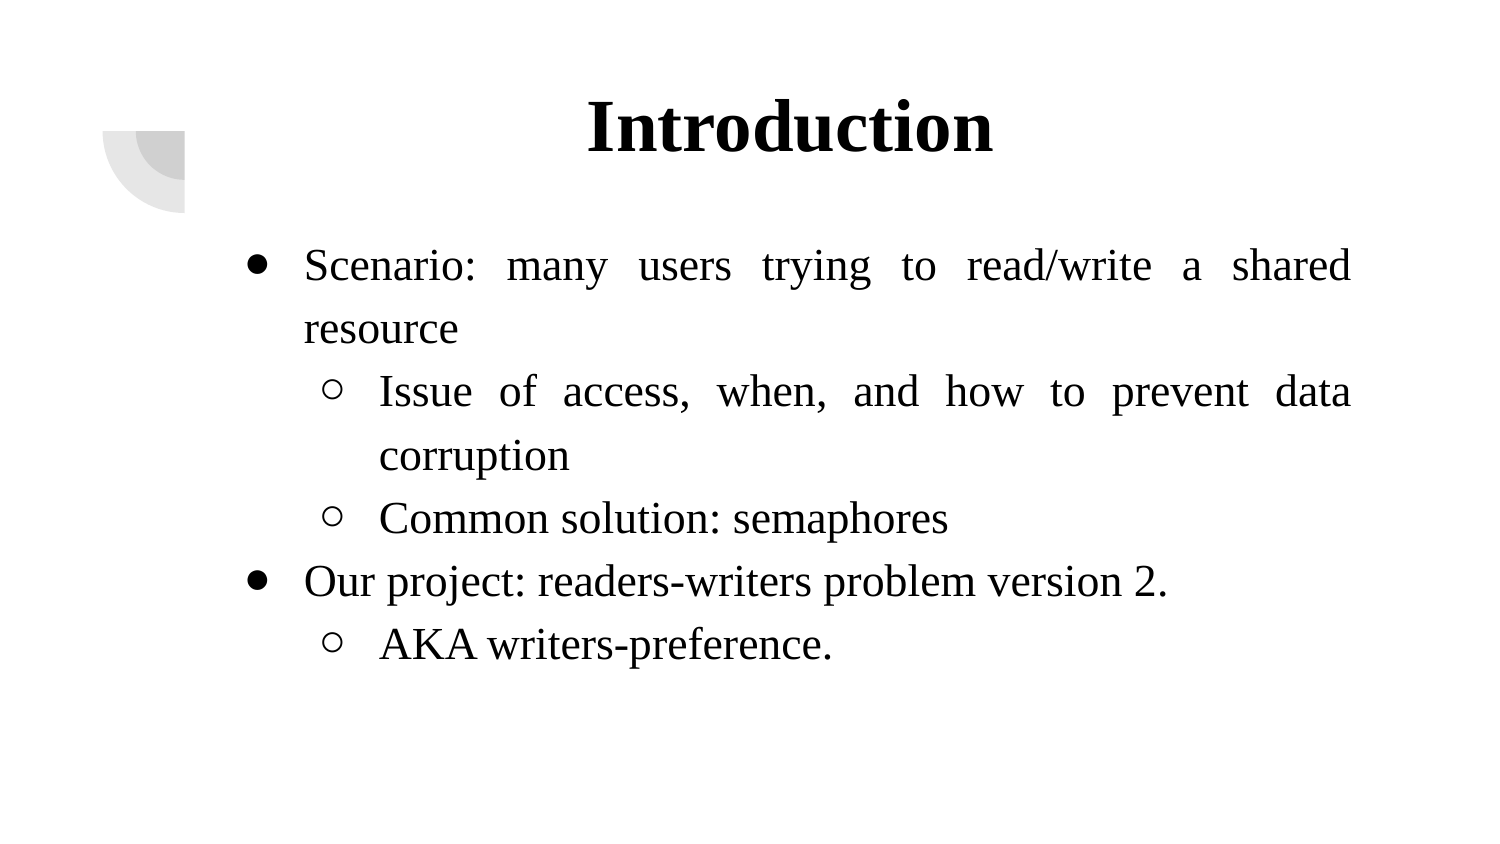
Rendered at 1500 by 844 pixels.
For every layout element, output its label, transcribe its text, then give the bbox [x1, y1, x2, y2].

list Scenario: many users trying to read/write a shared resource Issue of access, when, and how to prevent data corruption Common solution: semaphores Our project: readers-writers problem version 2. AKA writers-preference. [213, 211, 1368, 769]
title Introduction [213, 47, 1368, 211]
